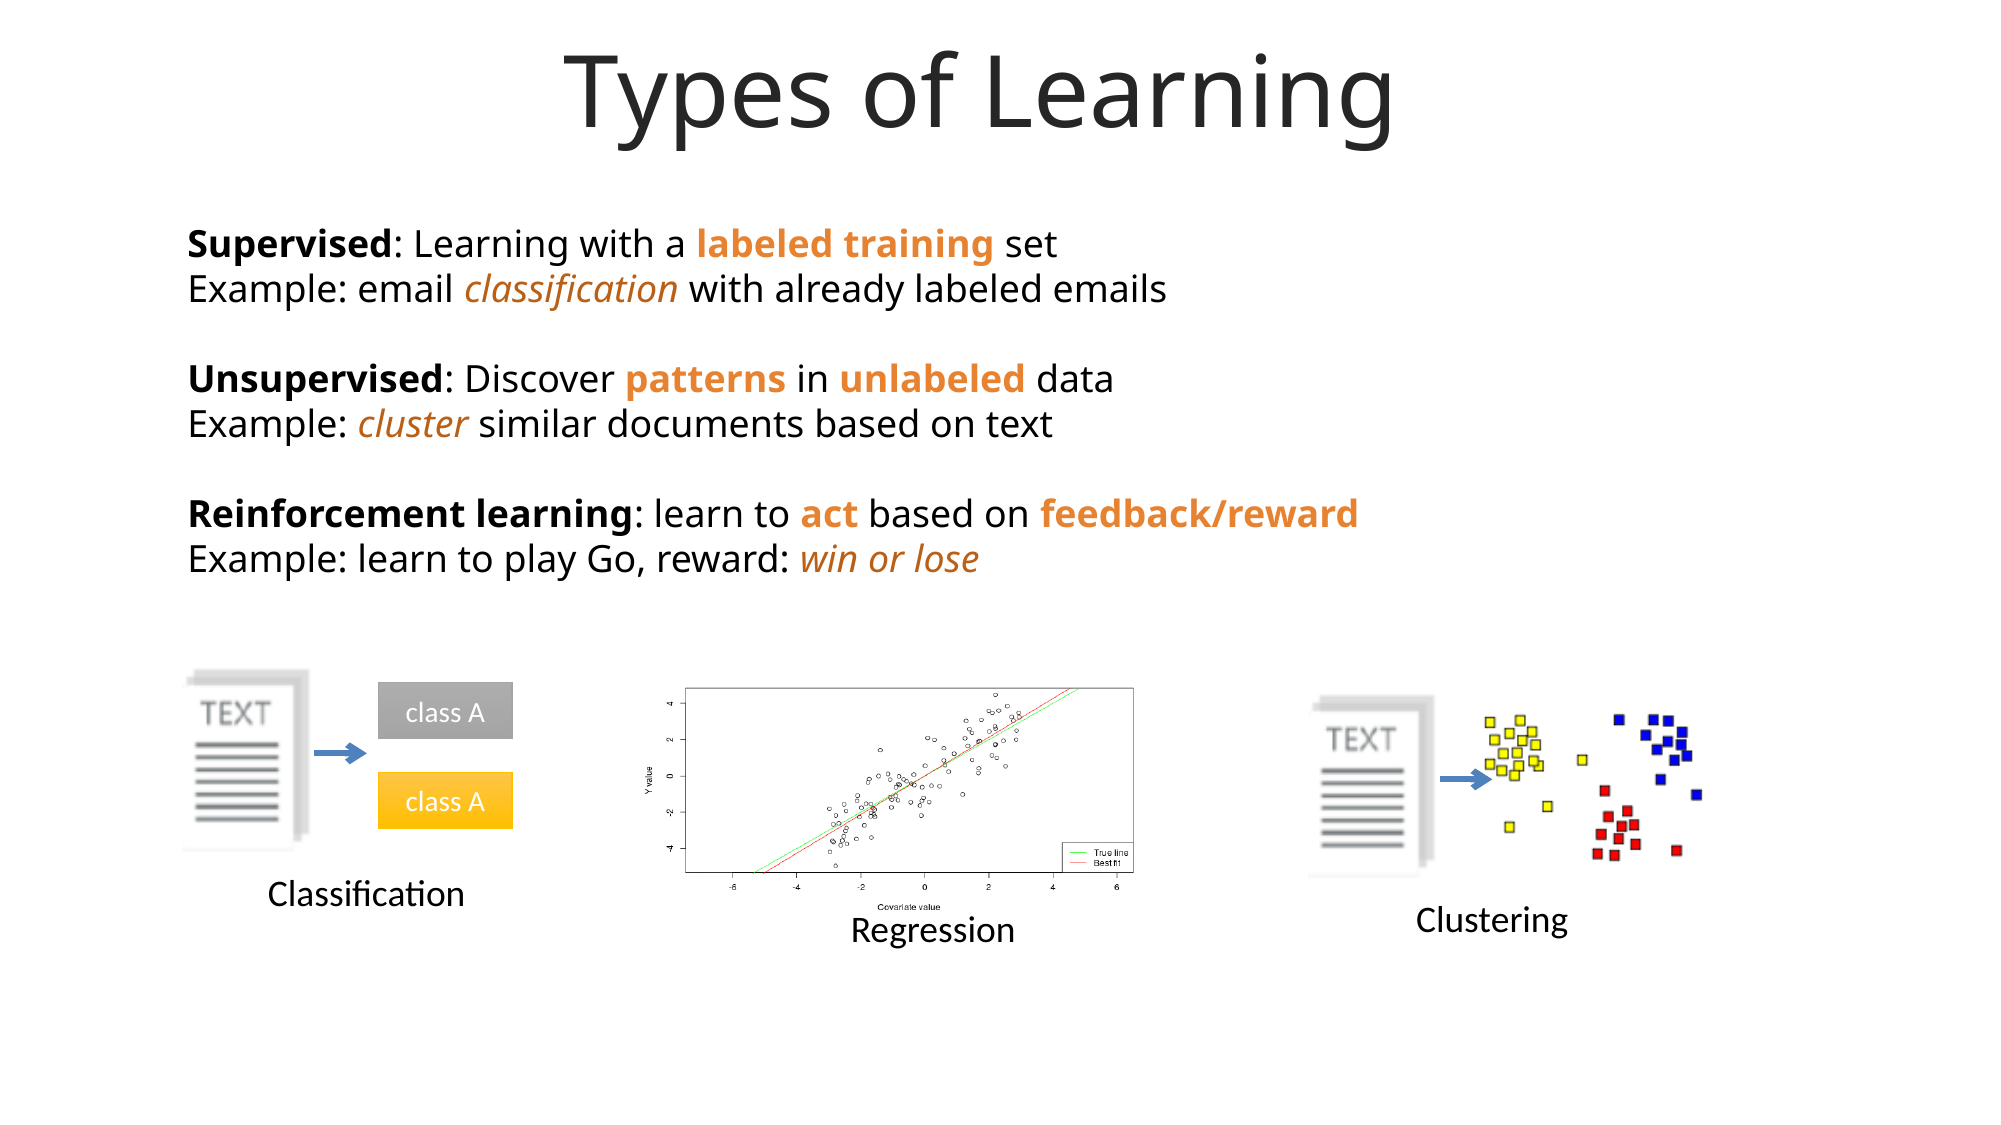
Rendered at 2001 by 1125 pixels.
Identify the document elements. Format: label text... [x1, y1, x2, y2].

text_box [182, 667, 513, 923]
text_box Supervised: Learning with a labeled training set Example: email classification with already labeled emails Unsupervised: Discover patterns in unlabeled data Example: cluster similar documents based on text Reinforcement learning: learn to act based on feedback/reward Example: learn to play Go, reward: win or lose [172, 212, 1825, 588]
text_box Types of Learning [321, 17, 1641, 159]
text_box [642, 647, 1155, 968]
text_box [1308, 682, 1747, 949]
